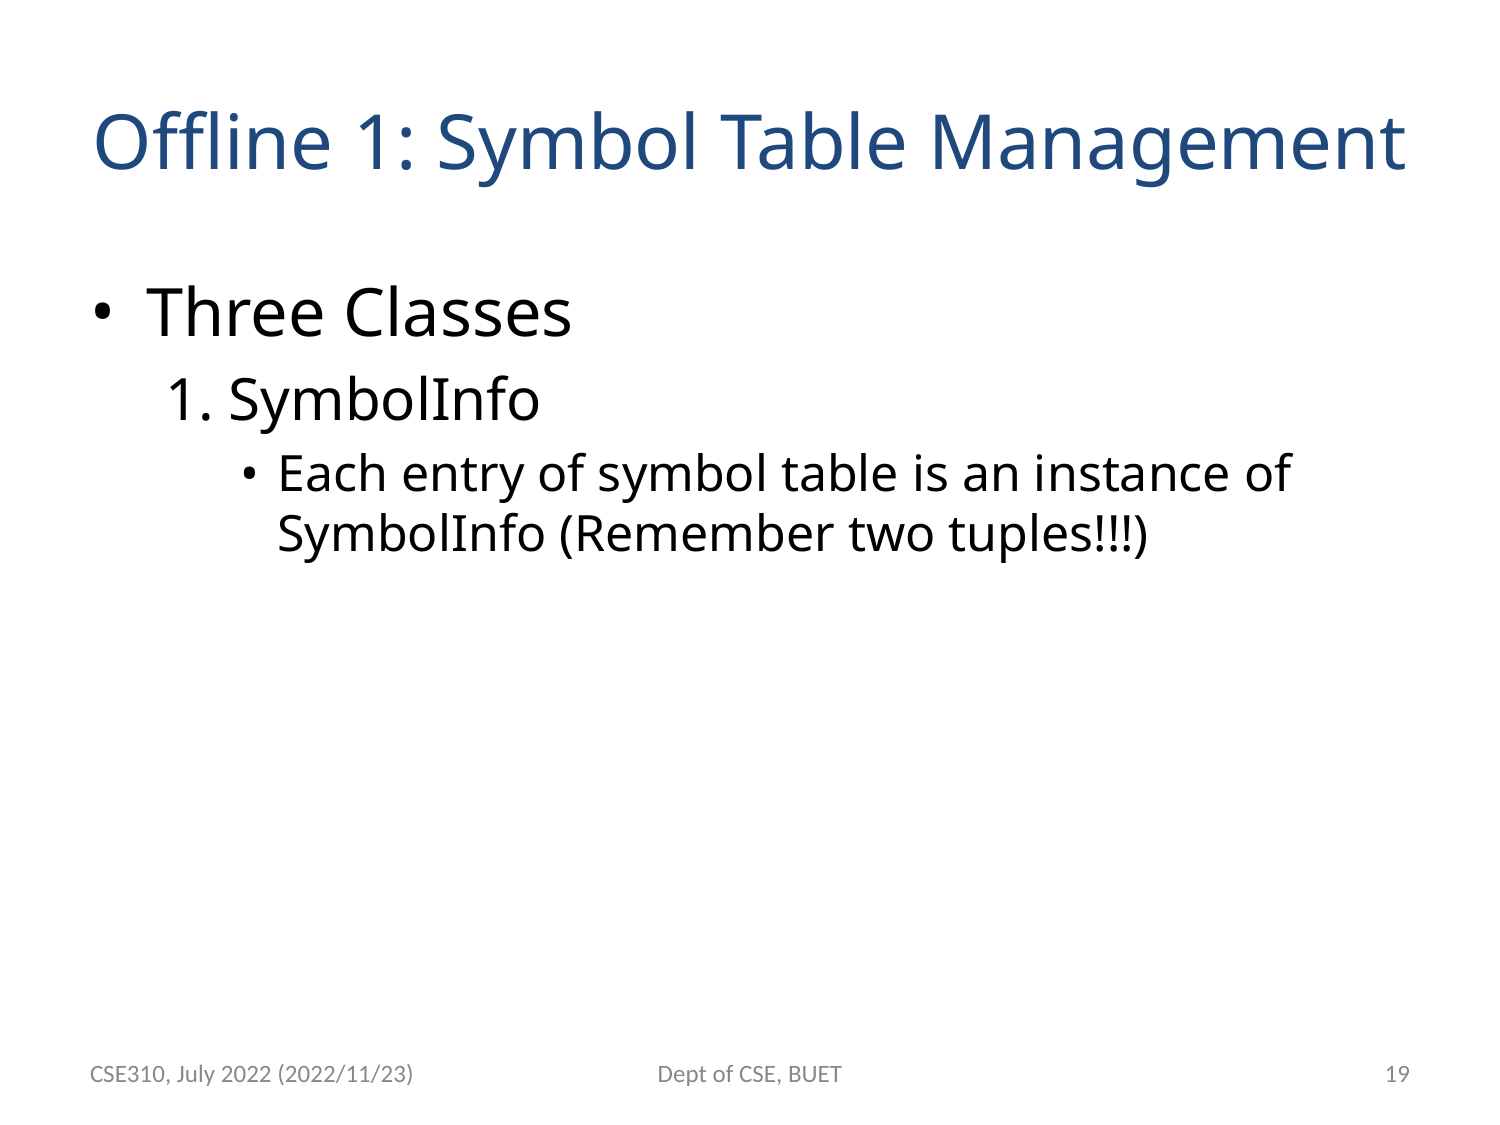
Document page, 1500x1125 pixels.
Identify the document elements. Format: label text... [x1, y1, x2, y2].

list Three Classes 1. SymbolInfo Each entry of symbol table is an instance of SymbolInfo (Remember two tuples!!!) [75, 262, 1425, 1032]
footer Dept of CSE, BUET [637, 1042, 863, 1103]
title Offline 1: Symbol Table Management [75, 45, 1425, 233]
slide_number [75, 1042, 450, 1103]
slide_number ‹#› [1074, 1042, 1425, 1103]
